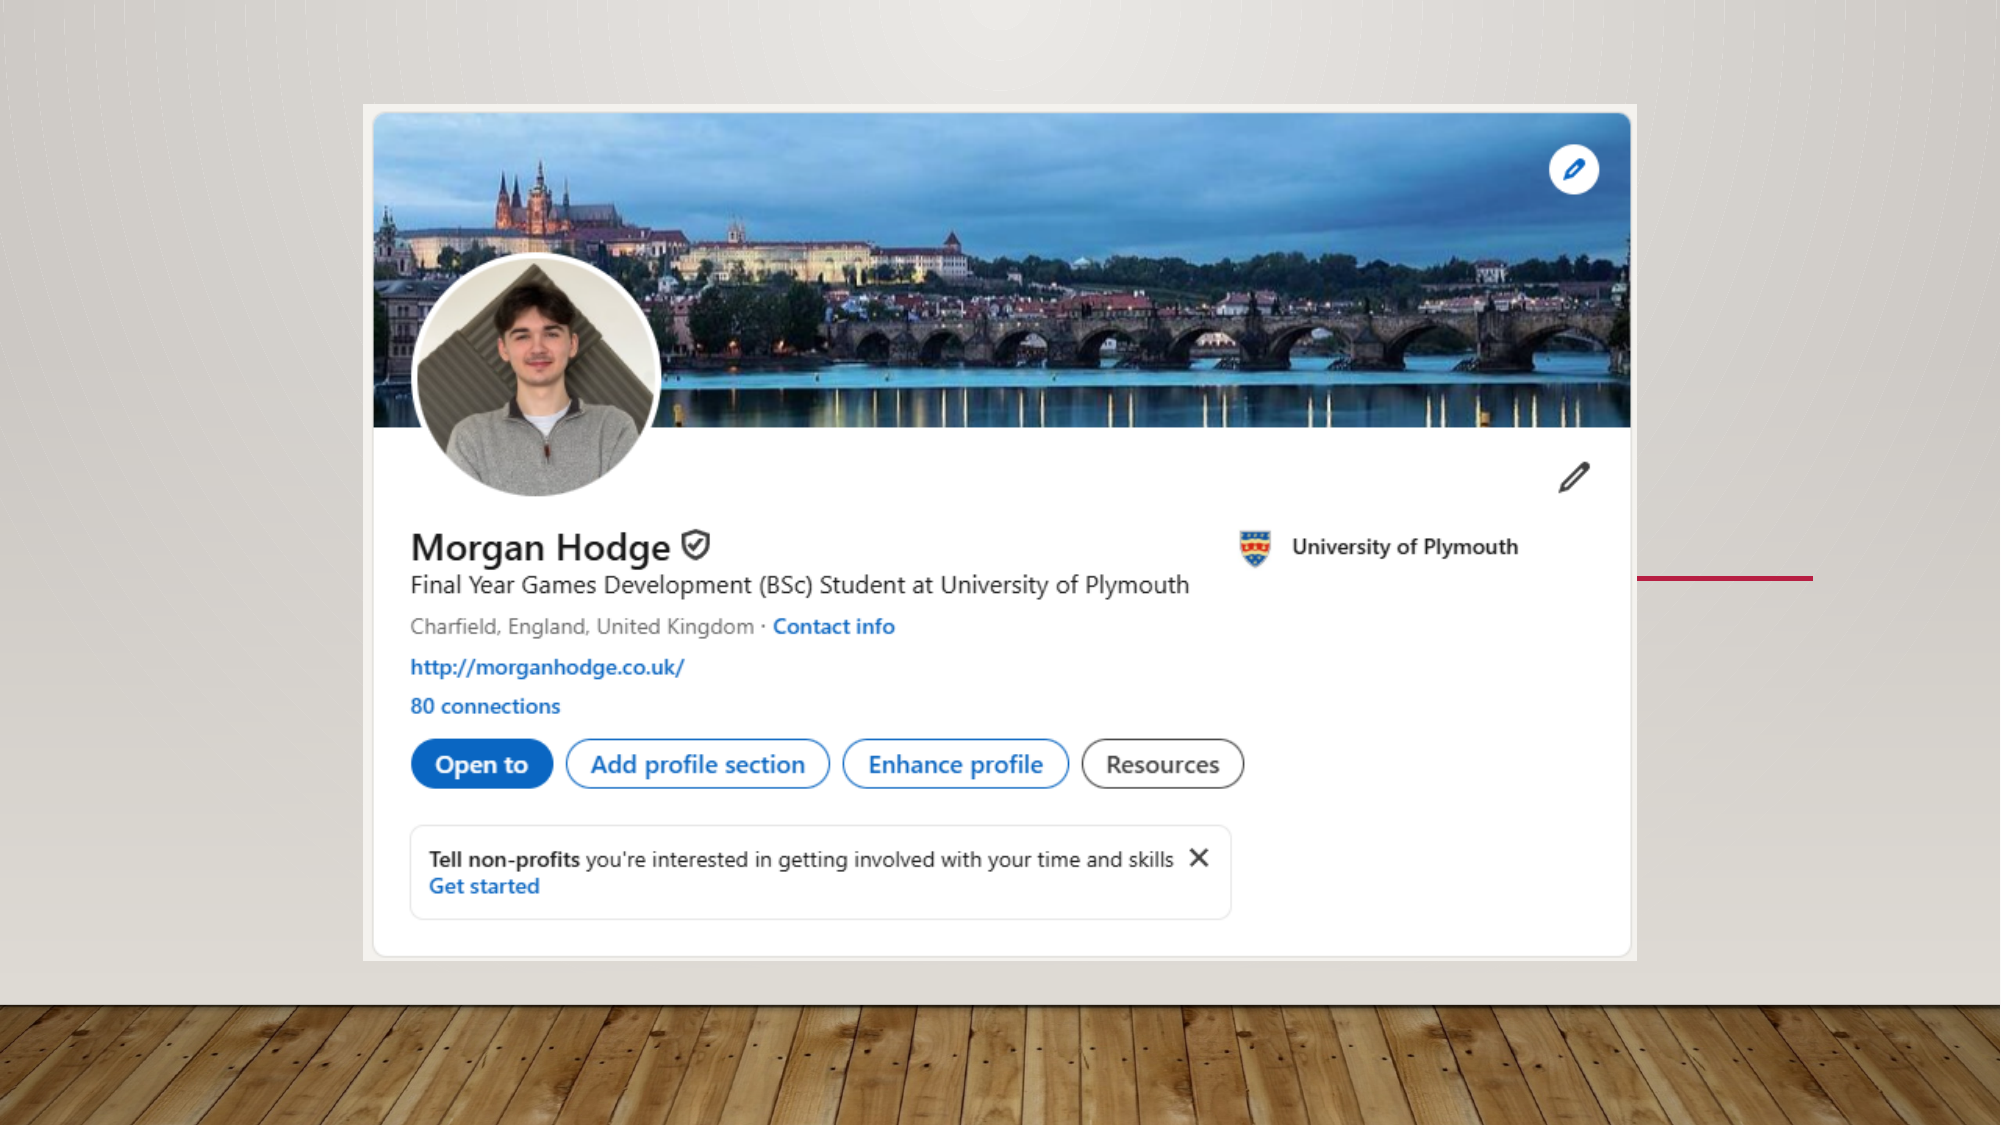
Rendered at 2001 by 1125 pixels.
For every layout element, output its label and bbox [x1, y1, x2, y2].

picture [362, 104, 1638, 961]
picture [0, 1005, 2000, 1125]
